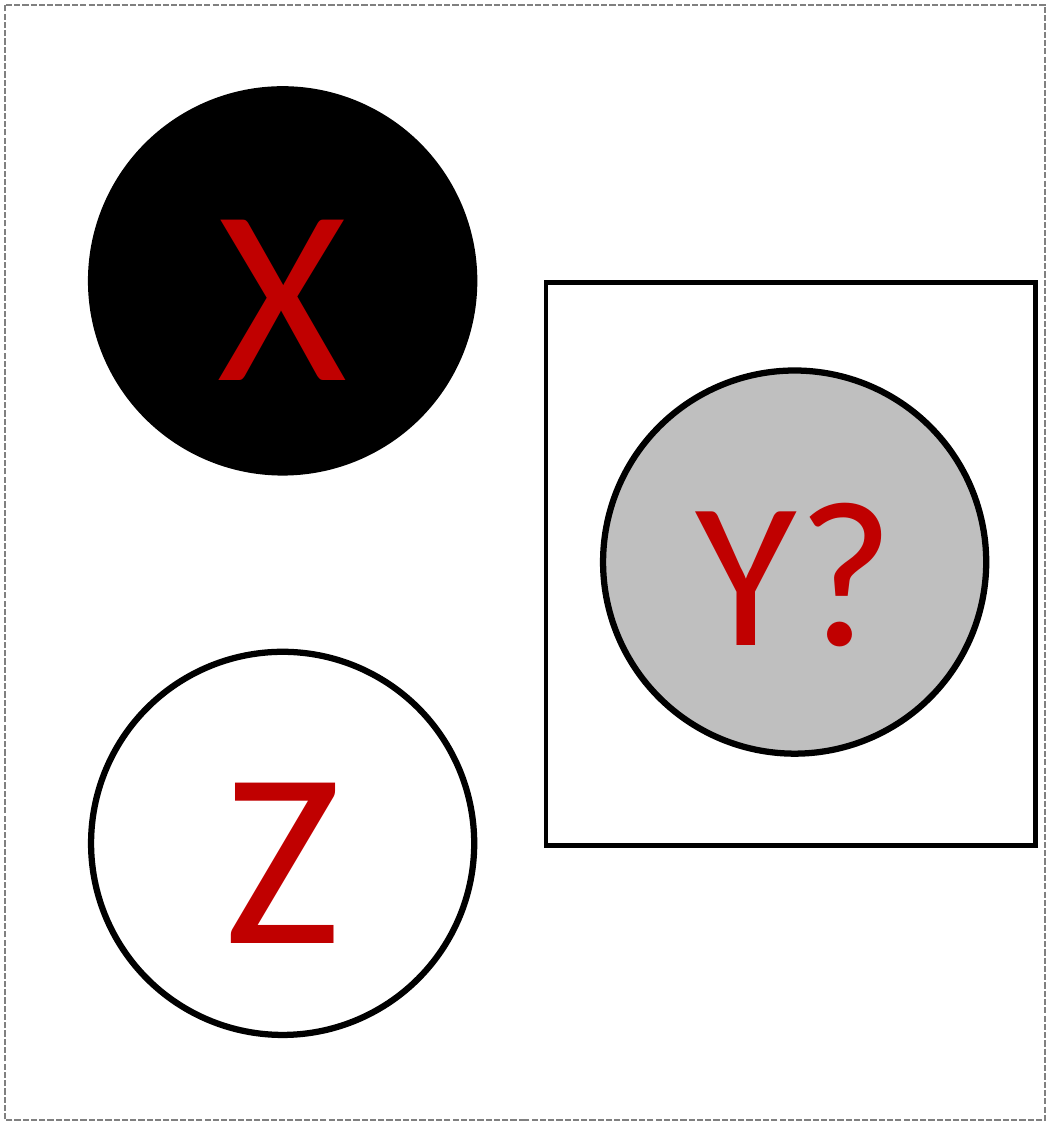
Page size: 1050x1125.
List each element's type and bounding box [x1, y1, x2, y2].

text_box [4, 4, 1046, 1121]
